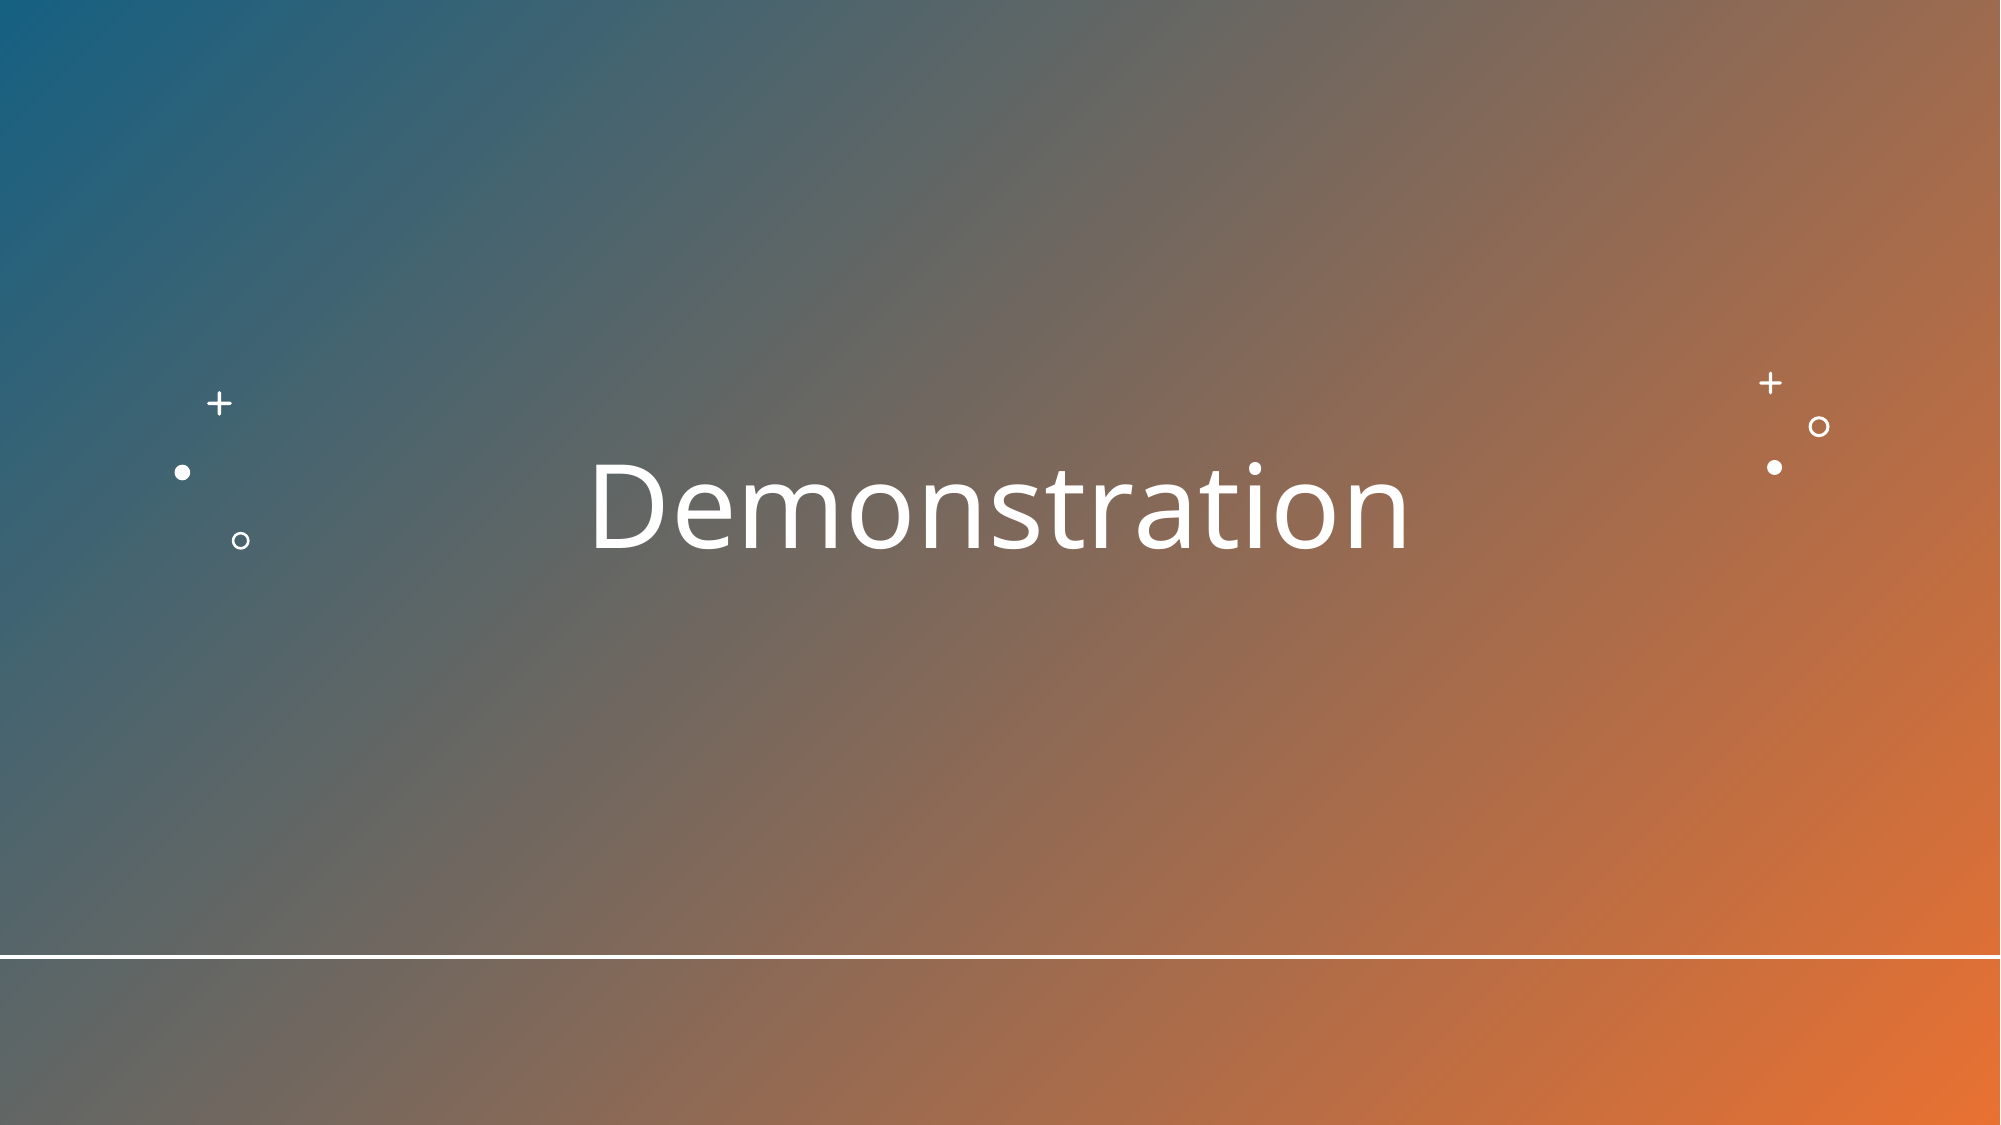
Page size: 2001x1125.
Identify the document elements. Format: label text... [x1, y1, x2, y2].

text_box [206, 390, 232, 416]
text_box [231, 531, 250, 550]
text_box [174, 464, 191, 481]
text_box [1808, 416, 1830, 438]
text_box [1759, 371, 1782, 395]
text_box [0, 959, 2000, 1125]
text_box [0, 0, 2000, 955]
title Demonstration [249, 198, 1751, 582]
text_box [1767, 459, 1783, 475]
